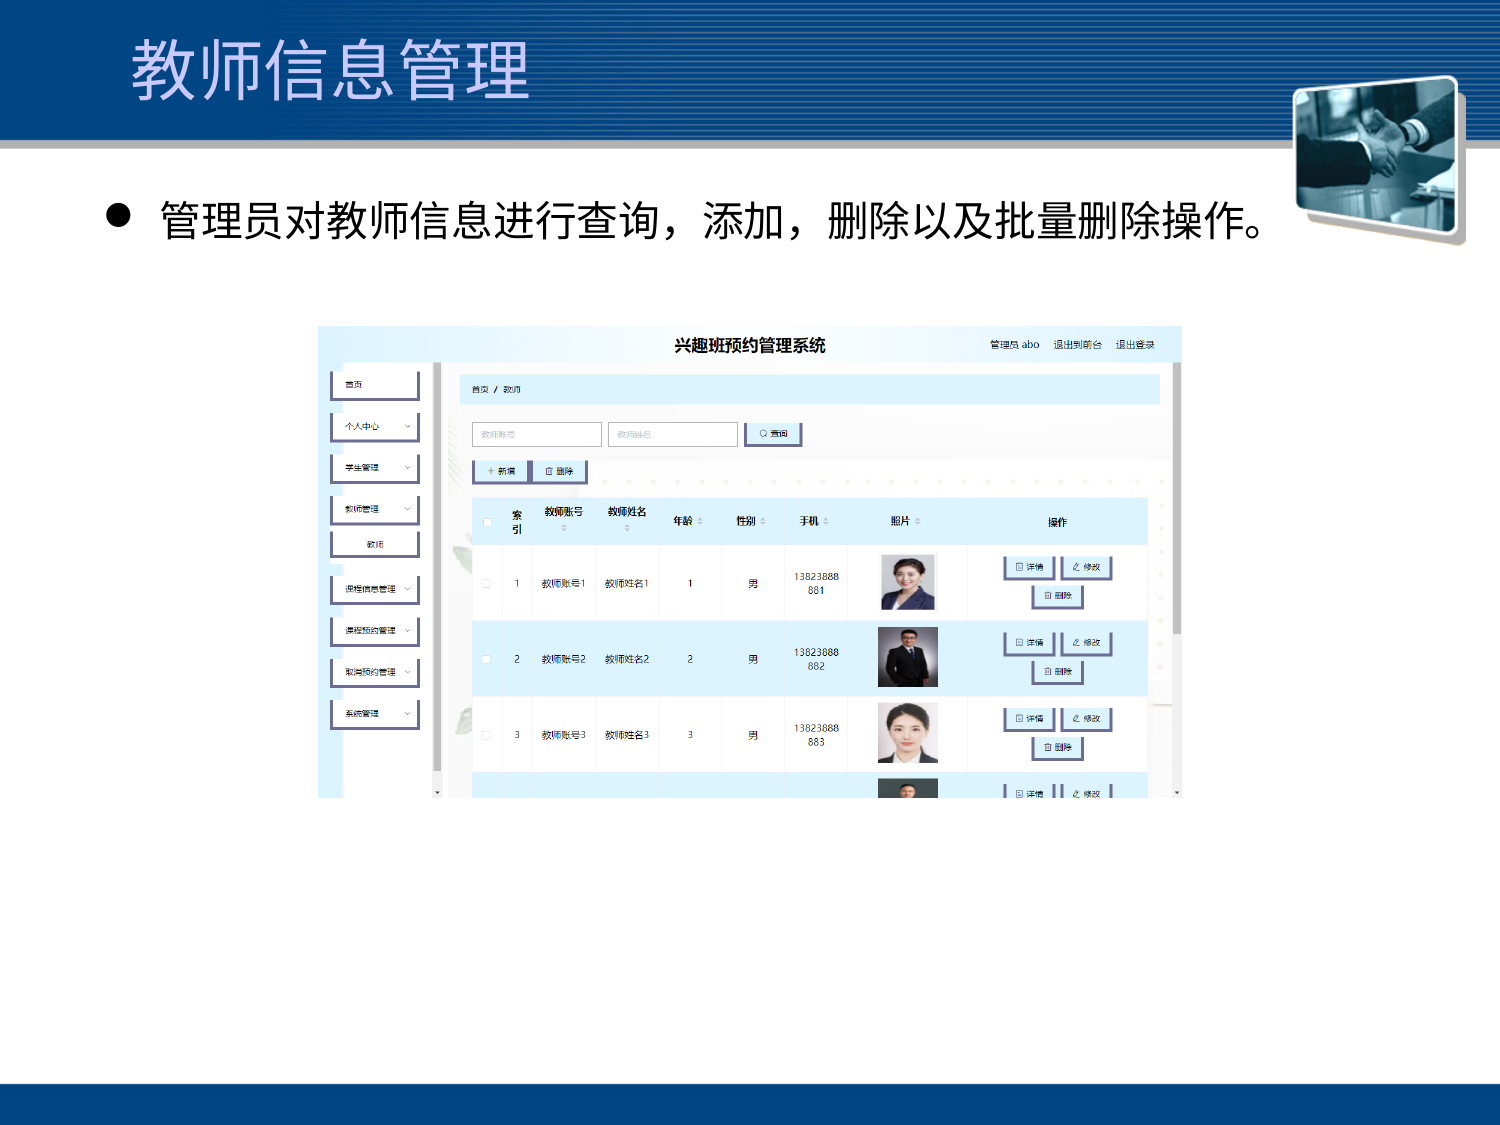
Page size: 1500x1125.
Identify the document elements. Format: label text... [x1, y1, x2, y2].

title 教师信息管理 [115, 1, 1391, 138]
text_box 管理员对教师信息进行查询，添加，删除以及批量删除操作。 [88, 187, 1286, 253]
picture [0, 1, 1500, 1125]
